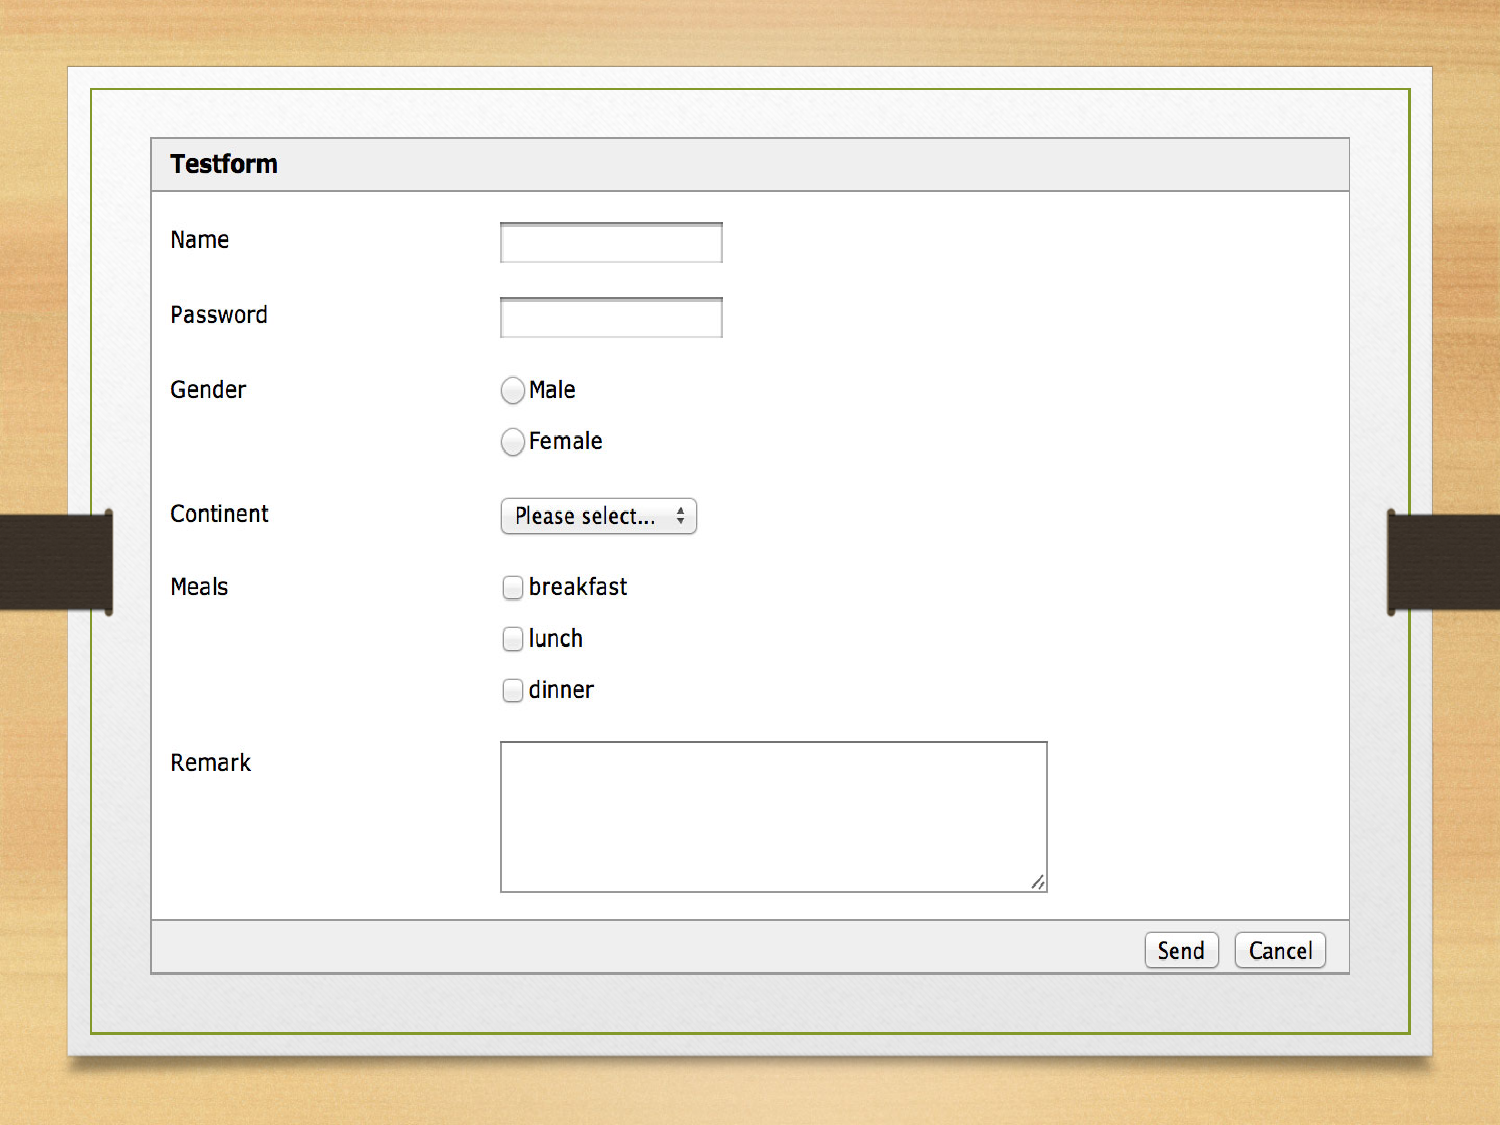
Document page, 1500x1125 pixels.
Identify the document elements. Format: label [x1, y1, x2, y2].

list [150, 137, 1350, 976]
picture [0, 0, 1500, 1125]
